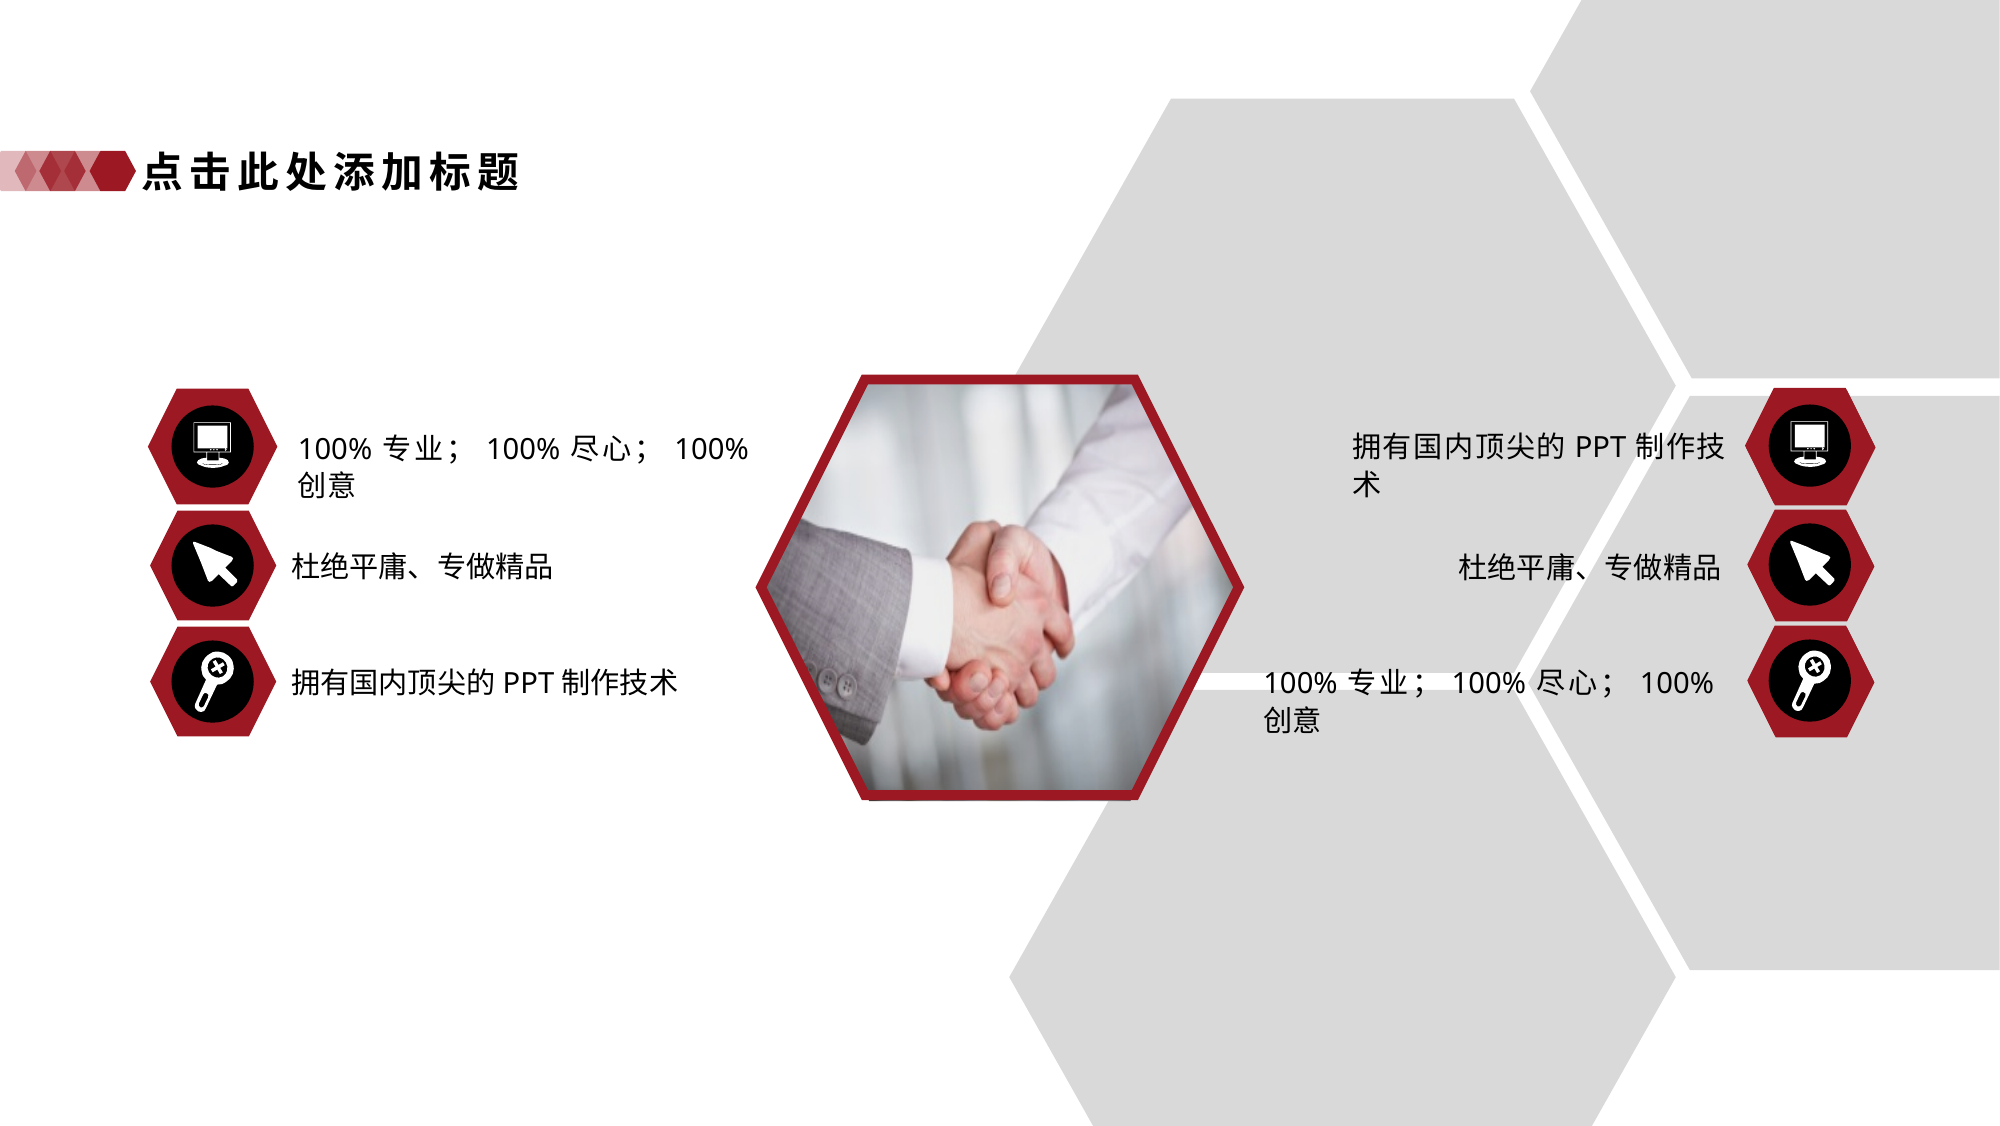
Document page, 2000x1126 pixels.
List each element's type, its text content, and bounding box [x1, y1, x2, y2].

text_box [147, 388, 812, 737]
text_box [0, 150, 136, 192]
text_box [1241, 387, 1876, 738]
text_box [761, 379, 1239, 802]
text_box 点击此处添加标题 [127, 138, 670, 203]
